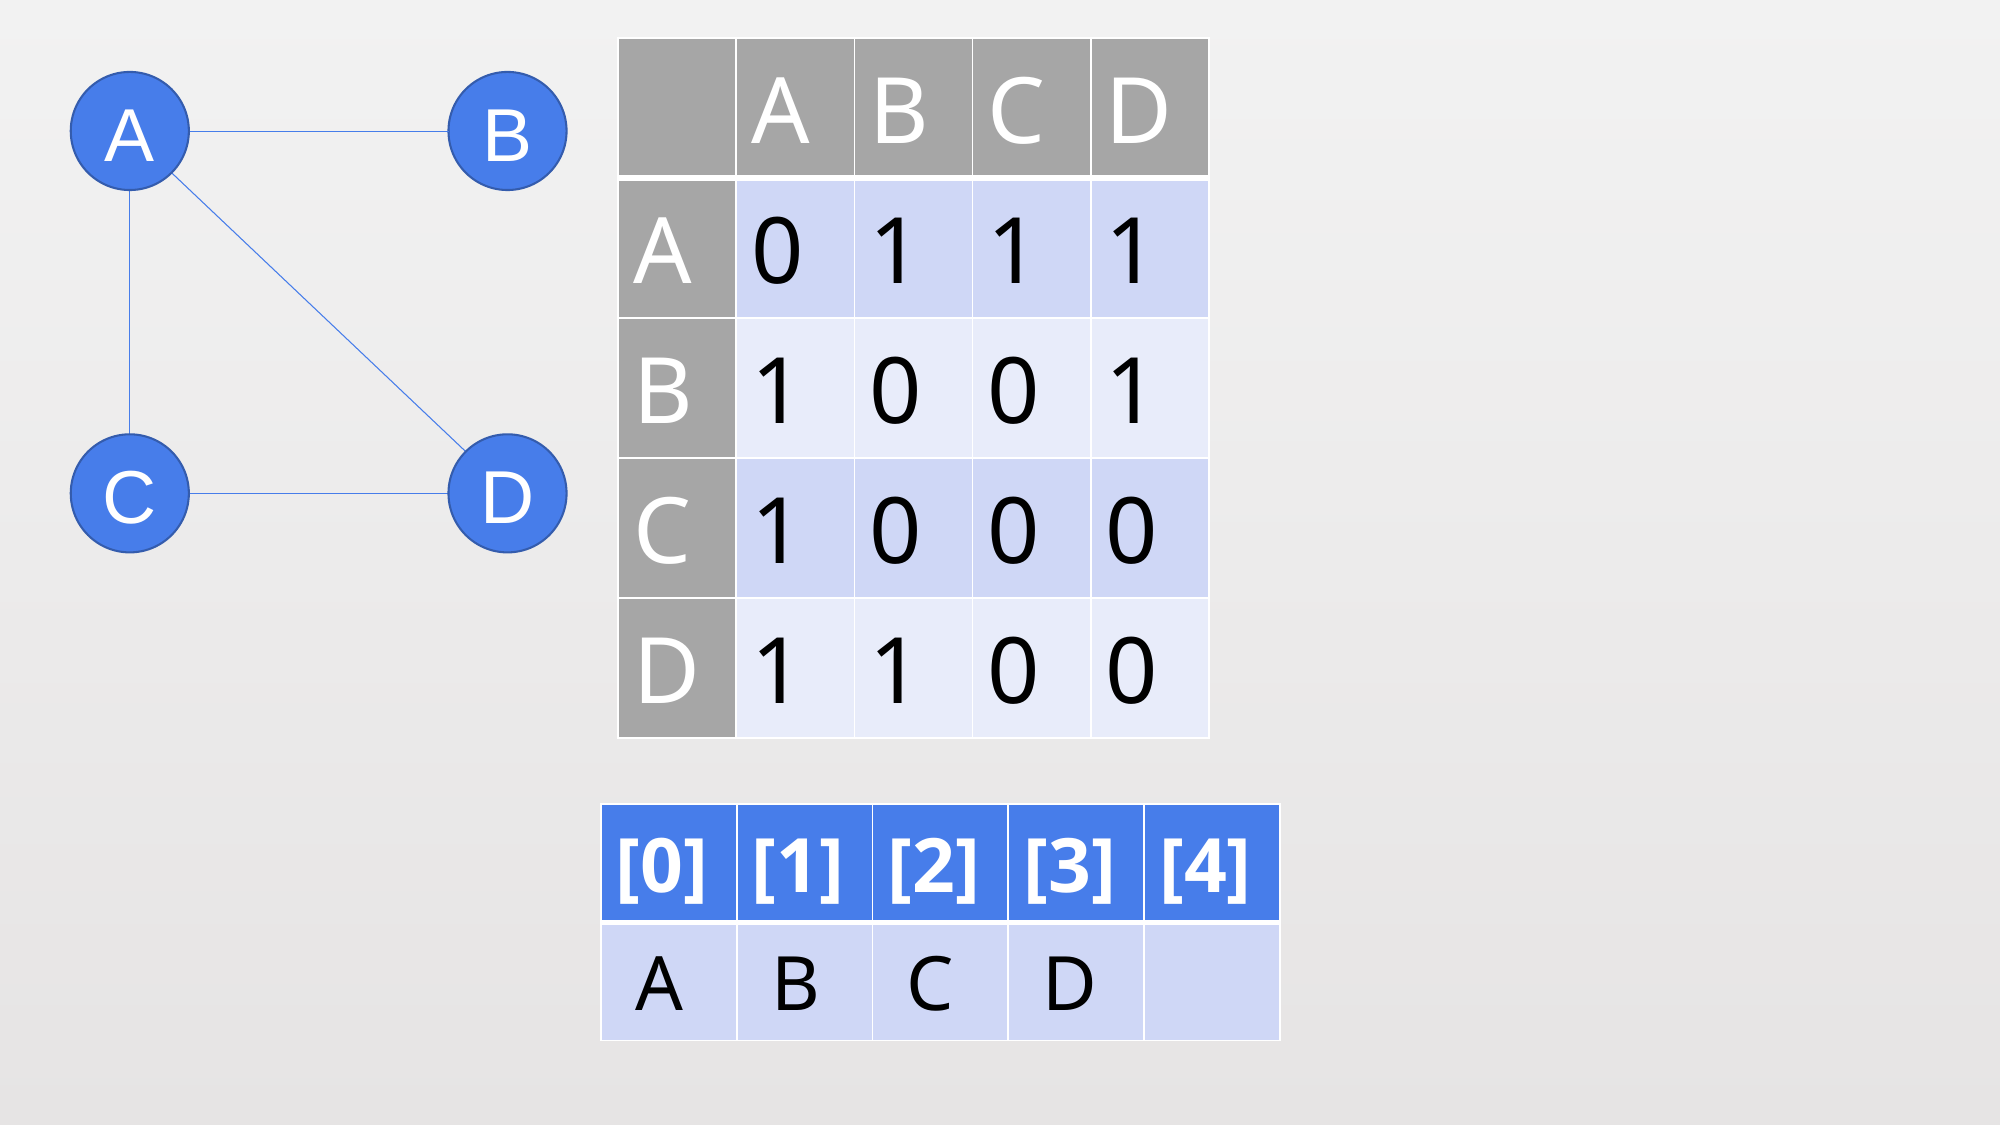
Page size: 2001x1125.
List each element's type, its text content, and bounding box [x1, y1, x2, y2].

table_header [619, 39, 735, 175]
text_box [171, 172, 466, 452]
table_header [3] [1009, 805, 1143, 920]
table_cell [1145, 925, 1279, 1040]
table_cell 1 [1092, 181, 1208, 317]
table_cell 0 [855, 319, 972, 457]
table_header B [855, 39, 972, 175]
table_cell 0 [1092, 599, 1208, 737]
text_box C [69, 433, 190, 554]
text_box B [447, 70, 568, 192]
table_cell B [738, 925, 872, 1040]
table_cell 1 [855, 599, 972, 737]
table_cell 0 [973, 599, 1090, 737]
table_cell D [1009, 925, 1143, 1040]
table_header [0] [602, 805, 736, 920]
table_cell 0 [855, 459, 972, 597]
table_cell 0 [973, 319, 1090, 457]
text_box D [447, 433, 568, 554]
table_cell D [619, 599, 735, 737]
table_cell 1 [737, 319, 854, 457]
table_header A [737, 39, 854, 175]
table_cell 0 [737, 181, 854, 317]
table_header C [973, 39, 1090, 175]
table_cell 1 [973, 181, 1090, 317]
table_header [4] [1145, 805, 1279, 920]
table_cell C [619, 459, 735, 597]
table_cell B [619, 319, 735, 457]
table_header [2] [873, 805, 1007, 920]
table_cell A [602, 925, 736, 1040]
table_cell 0 [1092, 459, 1208, 597]
table_cell A [619, 181, 735, 317]
table_header [1] [738, 805, 872, 920]
table_cell 0 [973, 459, 1090, 597]
table_cell 1 [1092, 319, 1208, 457]
table_cell 1 [855, 181, 972, 317]
text_box A [69, 70, 190, 192]
table_header D [1092, 39, 1208, 175]
table_cell 1 [737, 599, 854, 737]
table_cell 1 [737, 459, 854, 597]
table_cell C [873, 925, 1007, 1040]
